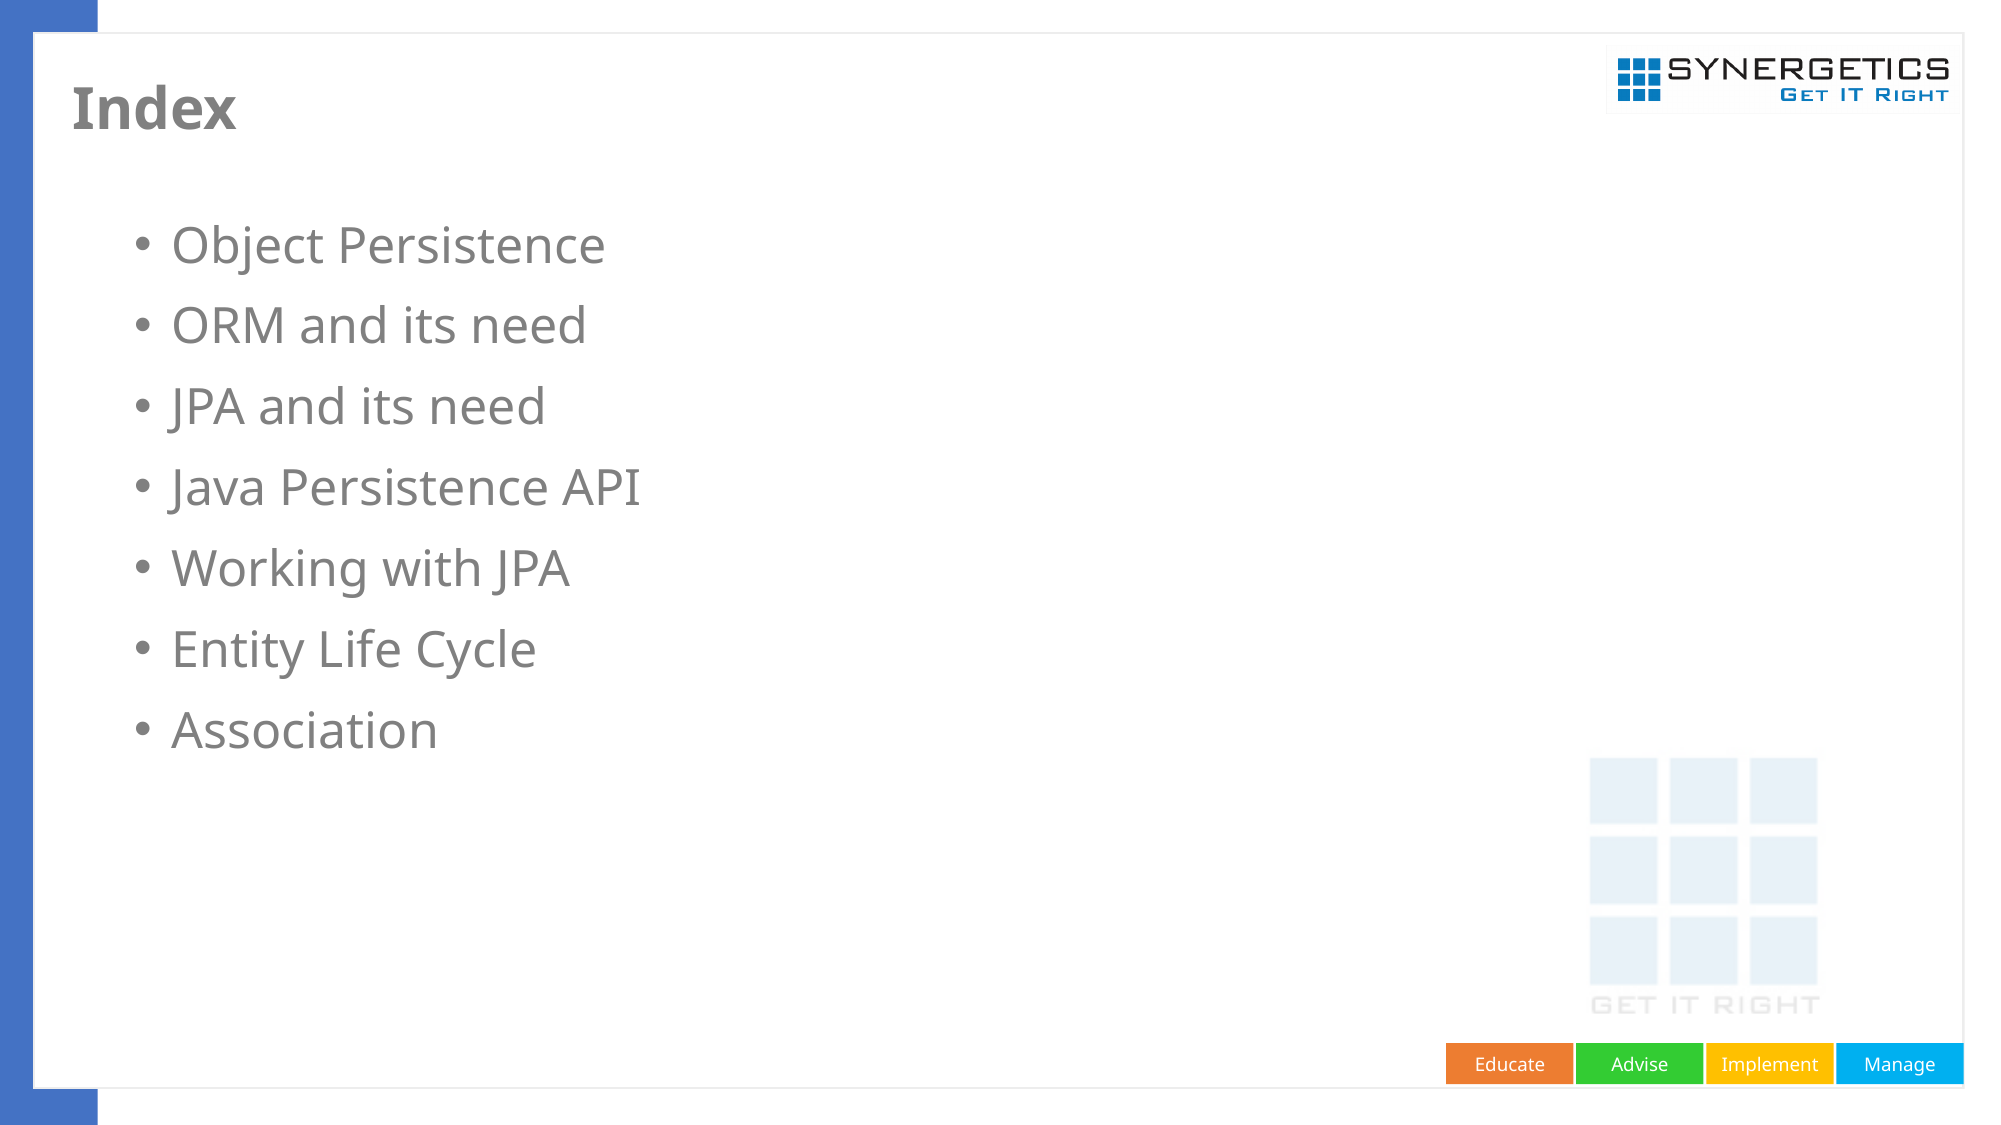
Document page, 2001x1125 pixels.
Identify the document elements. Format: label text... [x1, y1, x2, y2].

list Object Persistence ORM and its need JPA and its need Java Persistence API Working with JPA Entity Life Cycle Association [119, 205, 1931, 1035]
title Index [57, 45, 1607, 177]
picture [1607, 45, 1960, 114]
